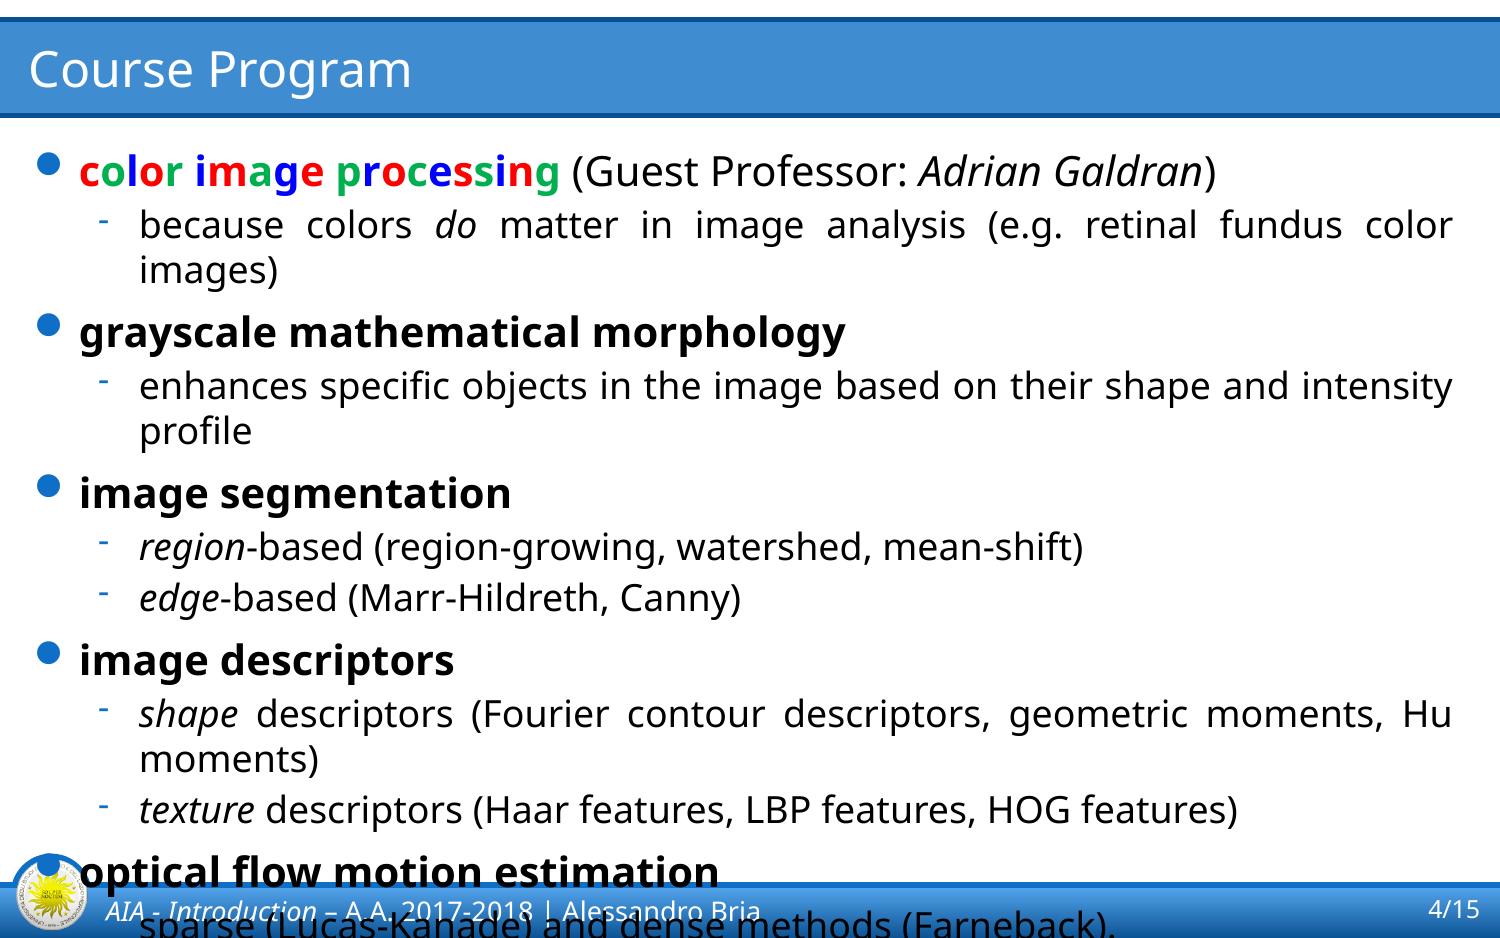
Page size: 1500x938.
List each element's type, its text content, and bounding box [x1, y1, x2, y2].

title Course Program [0, 18, 1500, 117]
picture [15, 858, 88, 931]
list color image processing (Guest Professor: Adrian Galdran) because colors do matter in image analysis (e.g. retinal fundus color images) grayscale mathematical morphology enhances specific objects in the image based on their shape and intensity profile image segmentation region-based (region-growing, watershed, mean-shift) edge-based (Marr-Hildreth, Canny) image descriptors shape descriptors (Fourier contour descriptors, geometric moments, Hu moments) texture descriptors (Haar features, LBP features, HOG features) optical flow motion estimation sparse (Lucas-Kanade) and dense methods (Farneback). [33, 126, 1455, 857]
